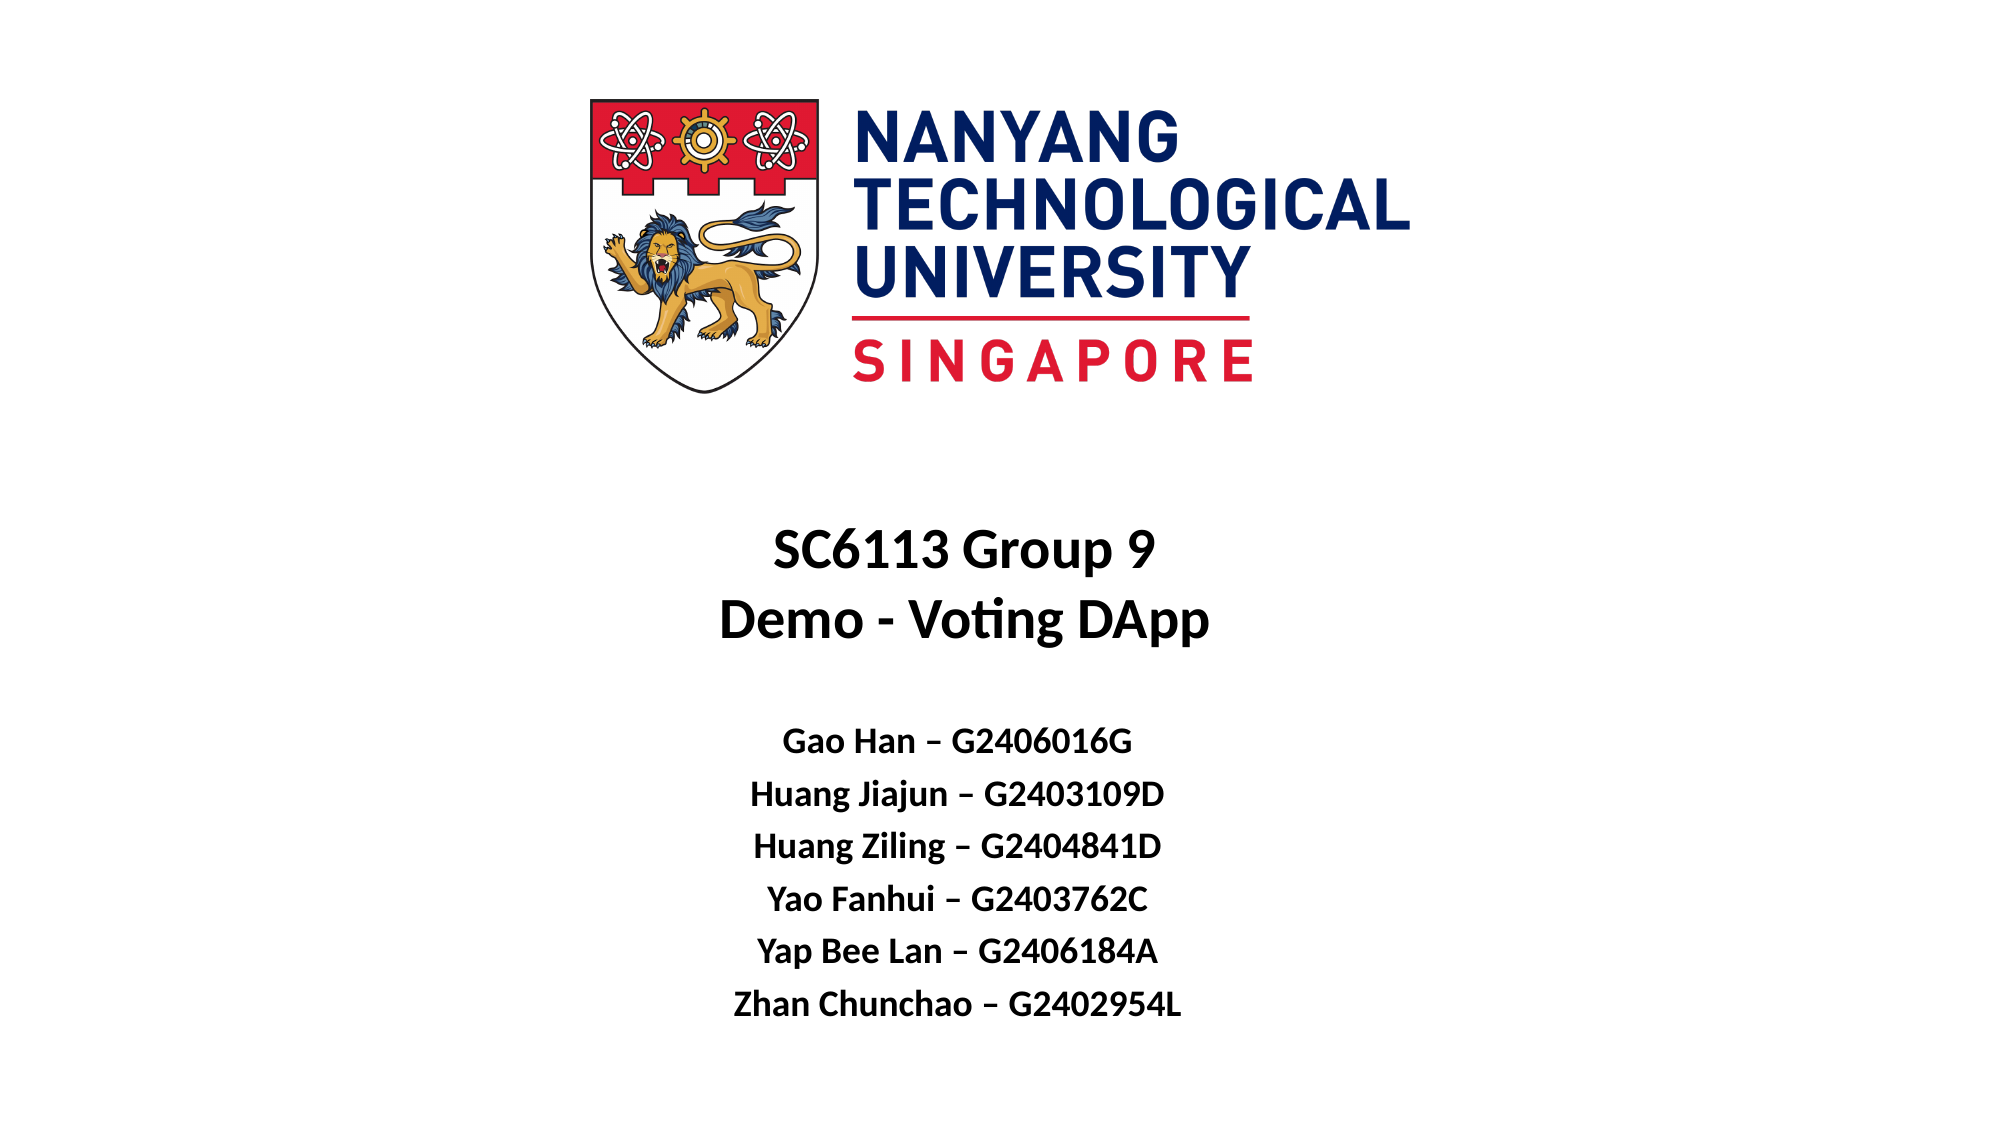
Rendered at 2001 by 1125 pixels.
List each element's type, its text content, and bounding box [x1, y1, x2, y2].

text_box Gao Han – G2406016G Huang Jiajun – G2403109D Huang Ziling – G2404841D Yao Fanhui – G2403762C Yap Bee Lan – G2406184A Zhan Chunchao – G2402954L [457, 709, 1458, 1122]
picture [589, 99, 1411, 395]
text_box SC6113 Group 9 Demo - Voting DApp [345, 503, 1585, 658]
